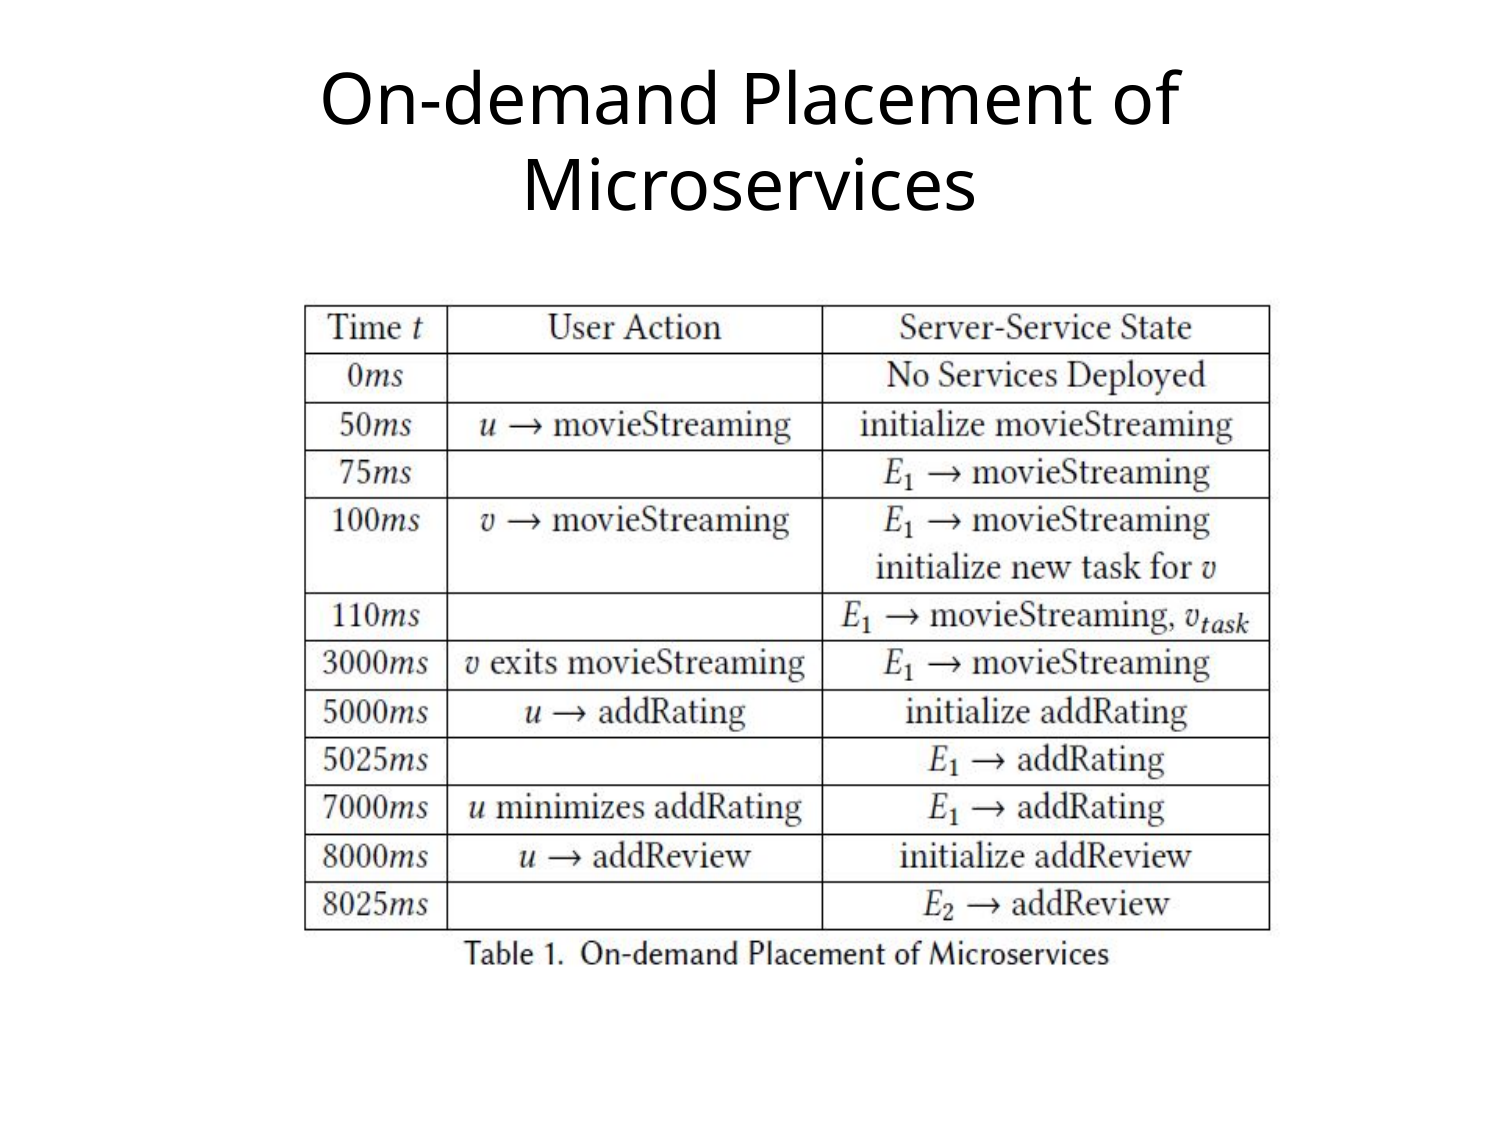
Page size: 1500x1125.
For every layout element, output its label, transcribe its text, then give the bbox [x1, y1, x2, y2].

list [166, 284, 1333, 1044]
title On-demand Placement of Microservices [75, 45, 1425, 233]
